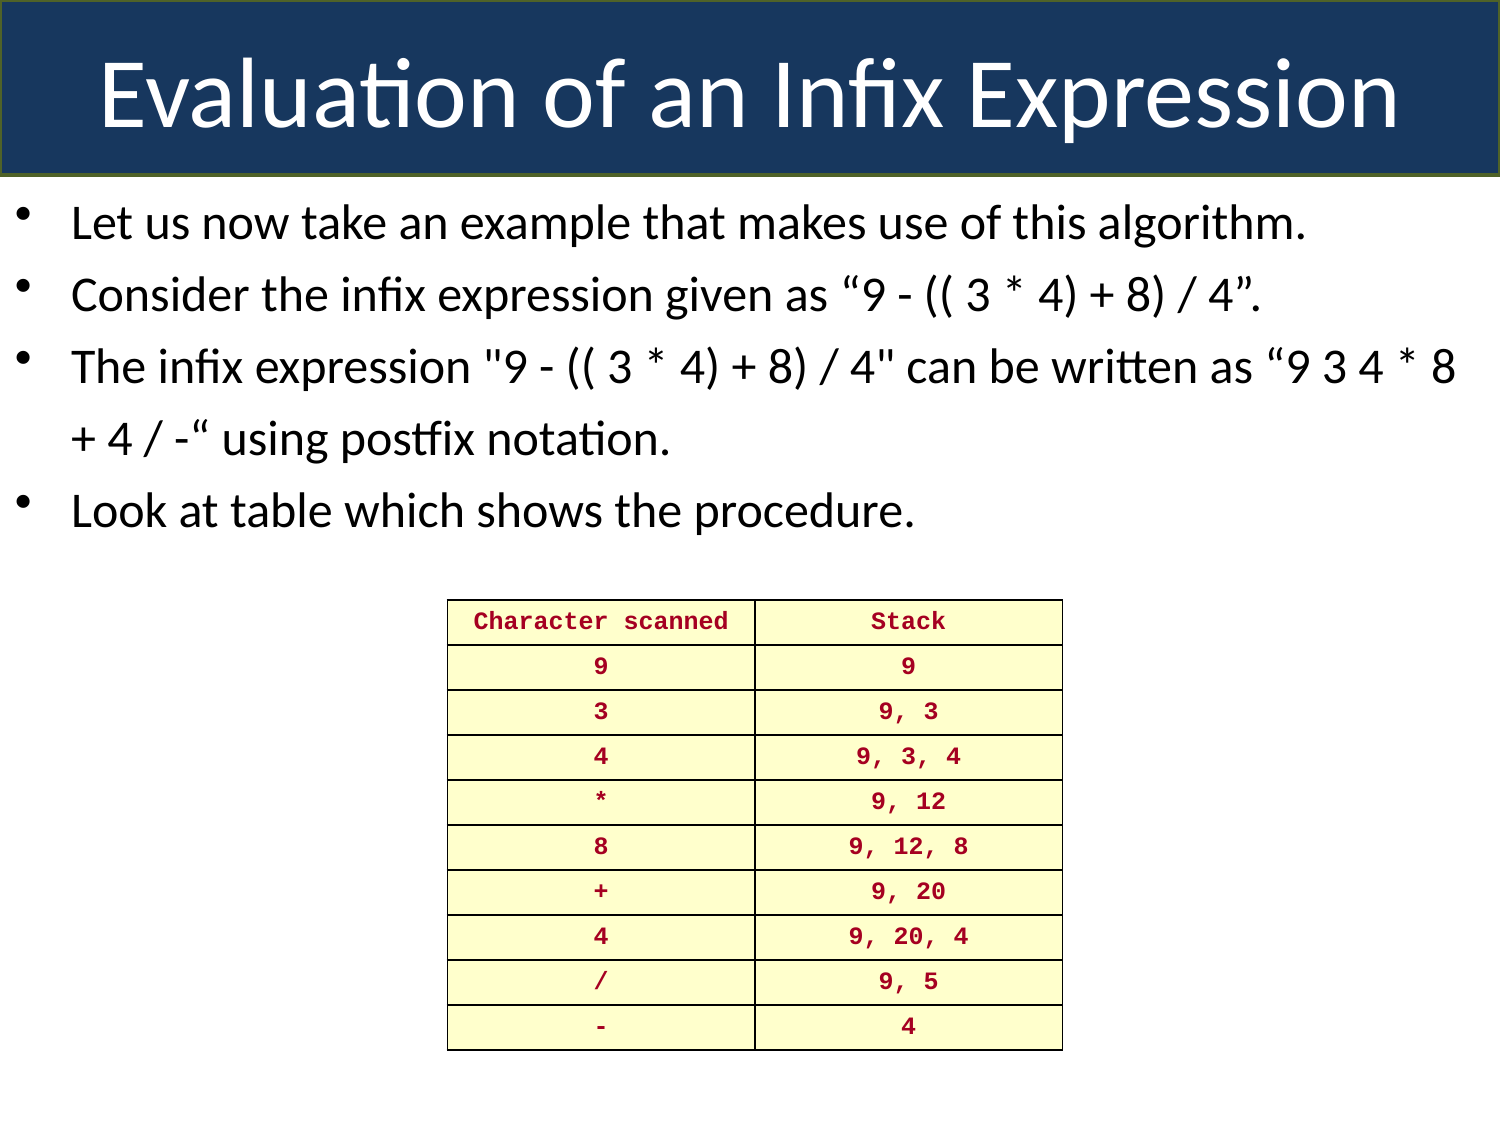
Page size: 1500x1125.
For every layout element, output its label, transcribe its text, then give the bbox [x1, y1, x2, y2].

table_cell 3 [448, 691, 754, 734]
table_cell 9, 12 [756, 781, 1062, 824]
table_cell 9, 5 [756, 961, 1062, 1004]
table_cell 9, 20, 4 [756, 916, 1062, 959]
table_cell 4 [448, 736, 754, 779]
table_cell 8 [448, 826, 754, 869]
table_cell 4 [448, 916, 754, 959]
text_box Let us now take an example that makes use of this algorithm. Consider the infix expression given as “9 - (( 3 * 4) + 8) / 4”. The infix expression "9 - (( 3 * 4) + 8) / 4" can be written as “9 3 4 * 8 + 4 / -“ using postfix notation. Look at table which shows the procedure. [0, 170, 1475, 545]
table_cell / [448, 961, 754, 1004]
table_header Character scanned [448, 601, 754, 644]
table_cell 9, 12, 8 [756, 826, 1062, 869]
text_box Evaluation of an Infix Expression [0, 0, 1500, 177]
table_cell 9, 20 [756, 871, 1062, 914]
table_cell 9 [448, 646, 754, 689]
table_cell 9, 3, 4 [756, 736, 1062, 779]
table_header Stack [756, 601, 1062, 644]
table_cell 4 [756, 1006, 1062, 1049]
table_cell * [448, 781, 754, 824]
table_cell - [448, 1006, 754, 1049]
table_cell 9 [756, 646, 1062, 689]
table_cell + [448, 871, 754, 914]
table_cell 9, 3 [756, 691, 1062, 734]
